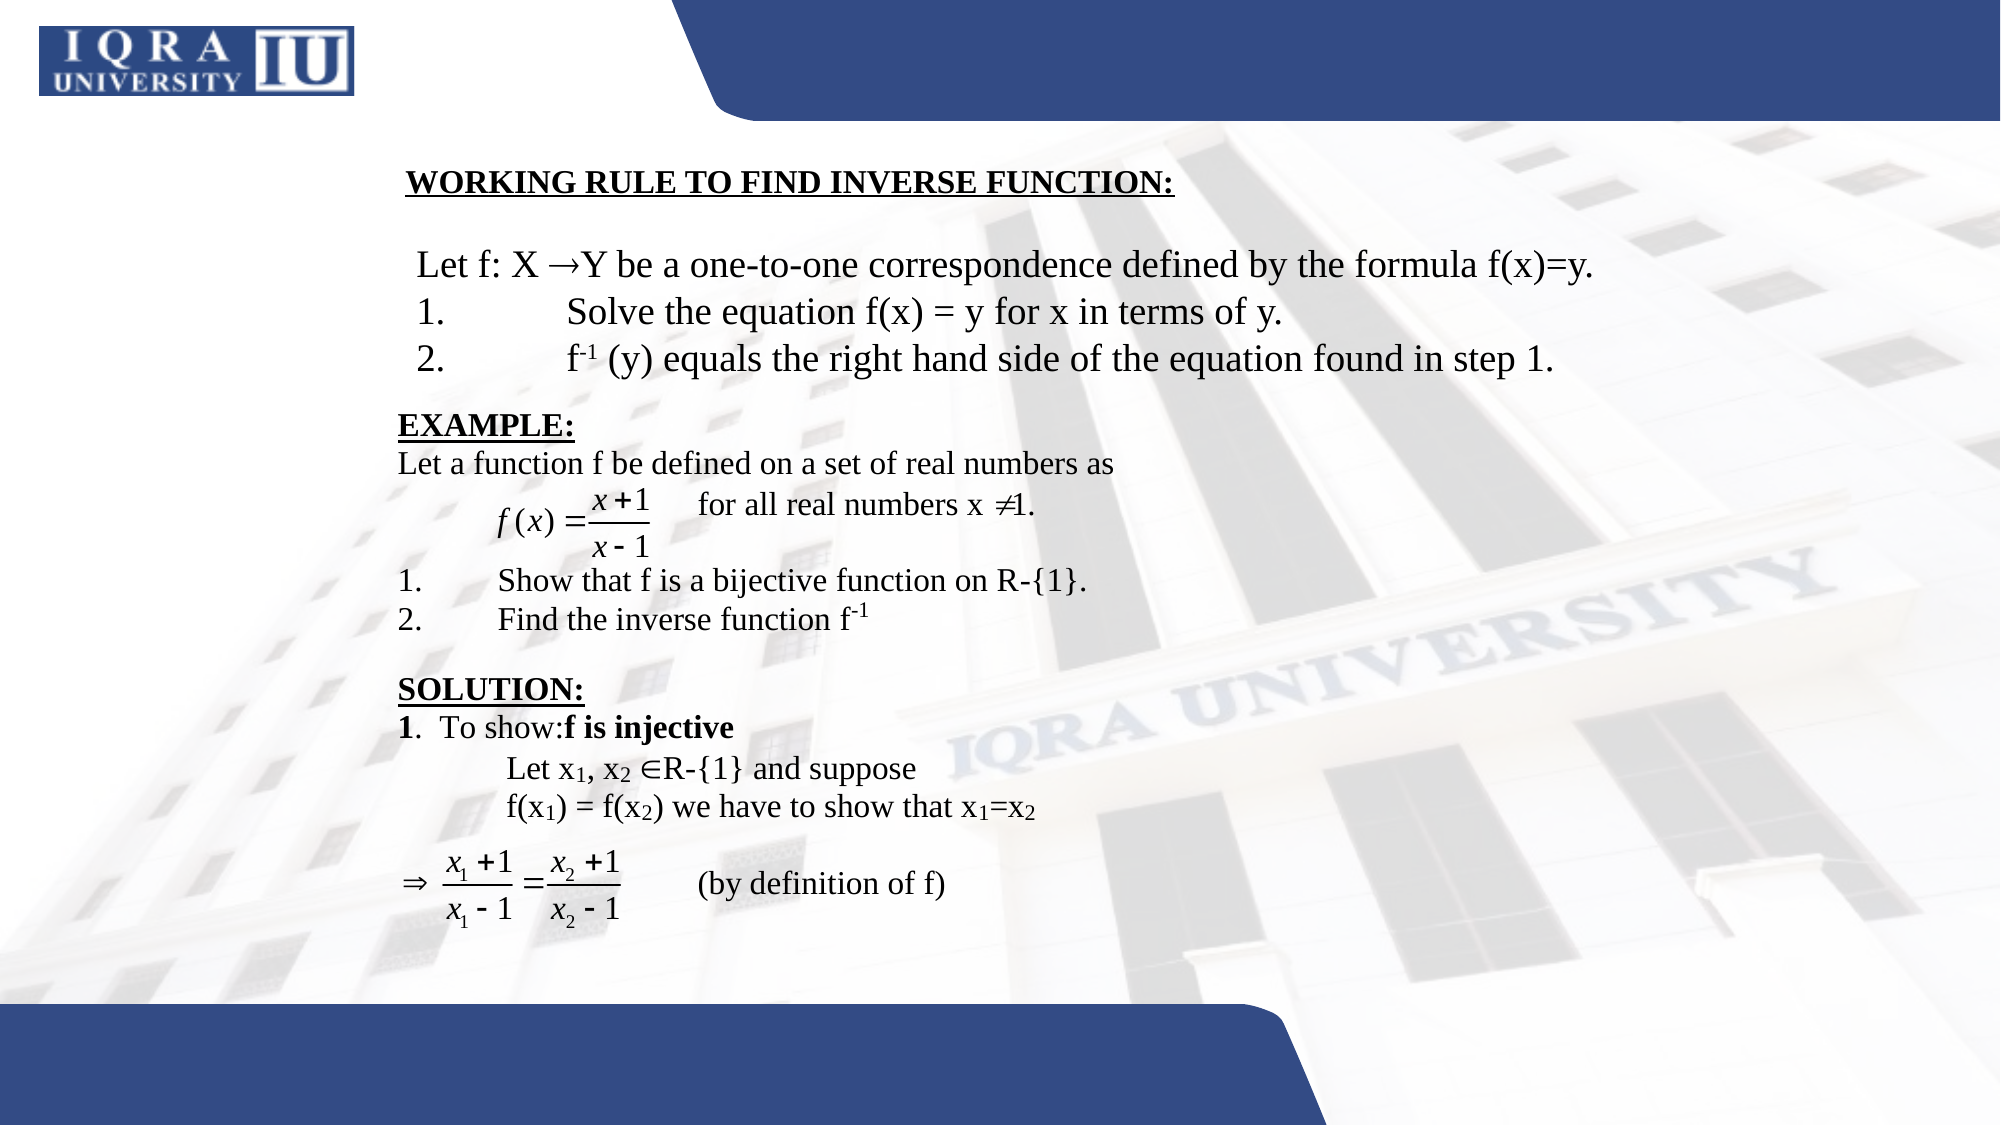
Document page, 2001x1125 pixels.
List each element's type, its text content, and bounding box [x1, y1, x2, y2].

picture [397, 669, 1603, 941]
picture [397, 404, 1603, 638]
text_box Let f: X Y be a one-to-one correspondence defined by the formula f(x)=y. 1. Solve the equation f(x) = y for x in terms of y. 2. f-1 (y) equals the right hand side of the equation found in step 1. [401, 231, 1646, 387]
text_box [39, 26, 355, 96]
text_box WORKING RULE TO FIND INVERSE FUNCTION: [390, 152, 1190, 208]
